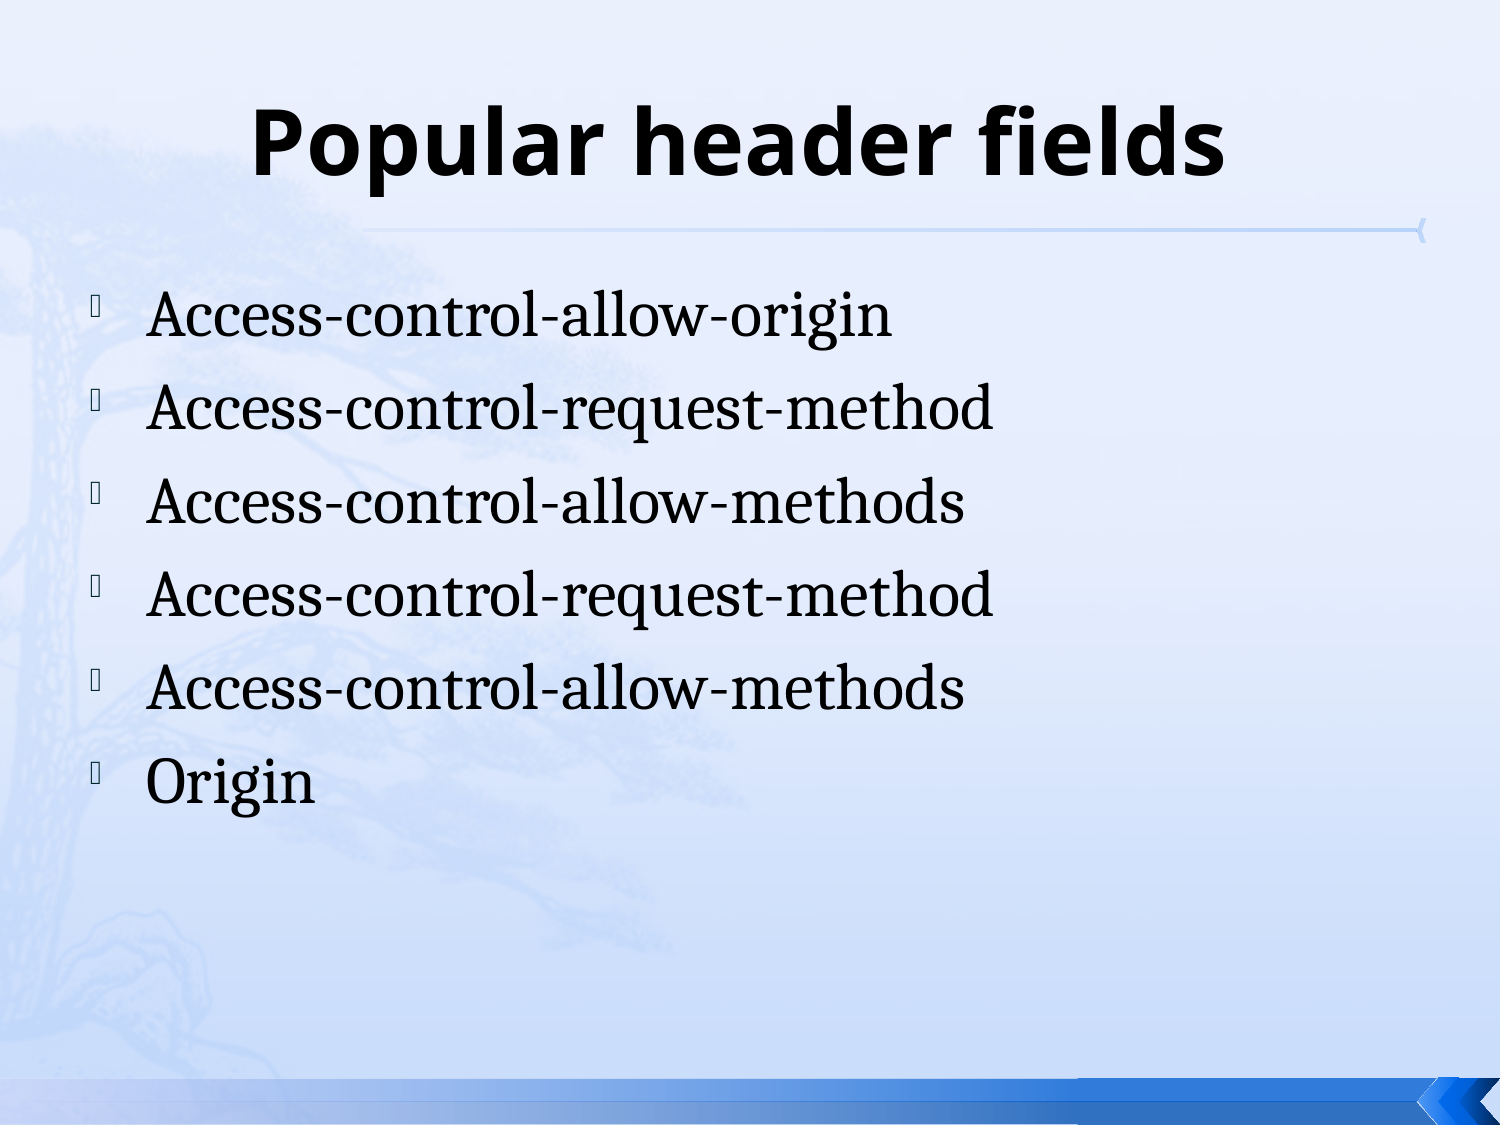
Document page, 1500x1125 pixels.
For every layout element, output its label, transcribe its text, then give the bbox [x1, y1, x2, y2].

list Access-control-allow-origin Access-control-request-method Access-control-allow-methods Access-control-request-method Access-control-allow-methods Origin [75, 262, 1425, 1005]
title Popular header fields [75, 45, 1425, 233]
